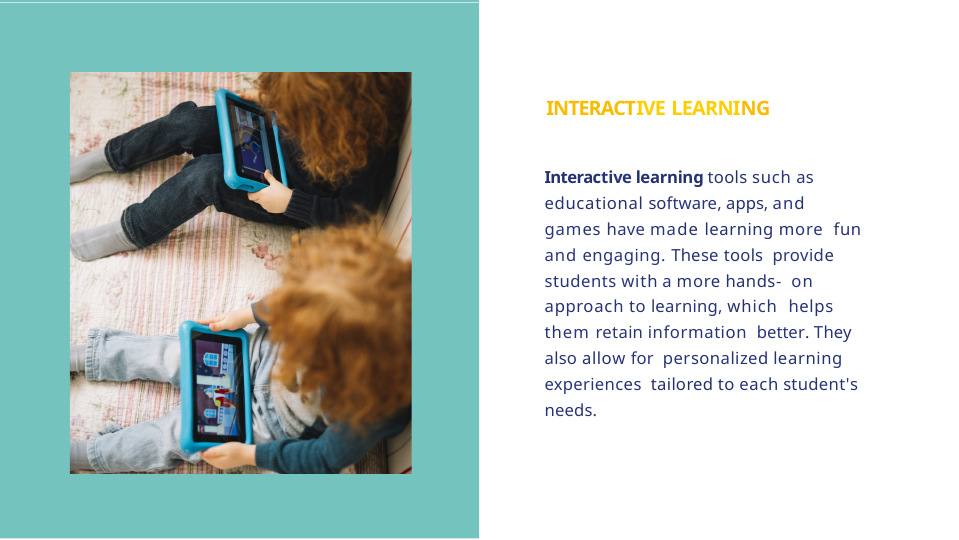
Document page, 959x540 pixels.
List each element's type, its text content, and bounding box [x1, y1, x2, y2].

title INTERACTIVE LEARNING [544, 92, 810, 158]
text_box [0, 0, 480, 539]
text_box Interactive learning tools such as educational software, apps, and games have made learning more fun and engaging. These tools provide students with a more hands- on approach to learning, which helps them retain information better. They also allow for personalized learning experiences tailored to each student's needs. [542, 158, 870, 420]
